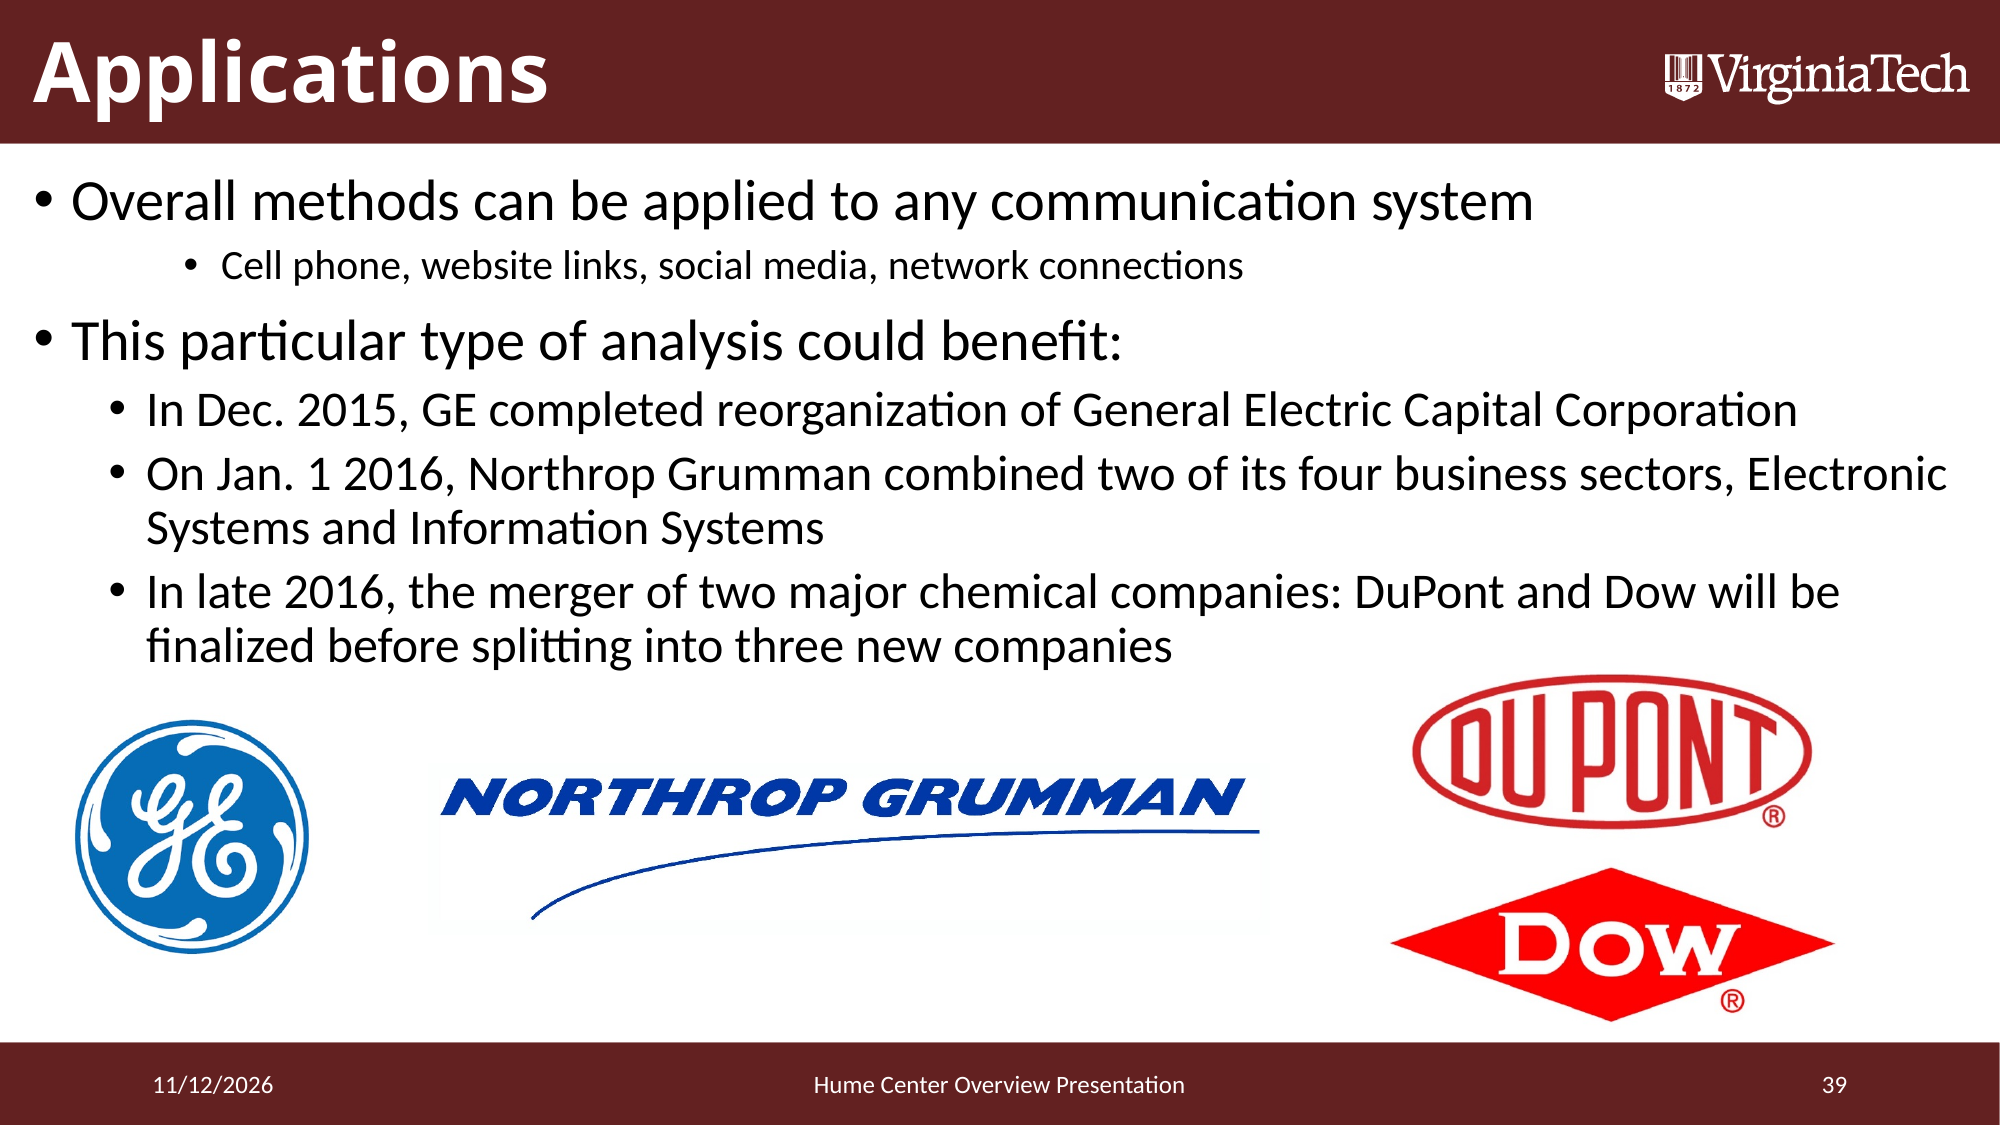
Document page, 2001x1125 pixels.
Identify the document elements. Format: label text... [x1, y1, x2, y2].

picture [428, 763, 1270, 935]
title Applications [18, 19, 1650, 133]
picture [1398, 663, 1829, 846]
picture [49, 702, 335, 988]
picture [1665, 52, 1970, 105]
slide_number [137, 1053, 588, 1114]
list Overall methods can be applied to any communication system Cell phone, website links, social media, network connections This particular type of analysis could benefit: In Dec. 2015, GE completed reorganization of General Electric Capital Corporation On Jan. 1 2016, Northrop Grumman combined two of its four business sectors, Electronic Systems and Information Systems In late 2016, the merger of two major chemical companies: DuPont and Dow will be finalized before splitting into three new companies [18, 162, 1981, 1032]
slide_number 39 [1412, 1053, 1863, 1114]
picture [1364, 849, 1863, 1042]
footer Hume Center Overview Presentation [662, 1053, 1338, 1114]
